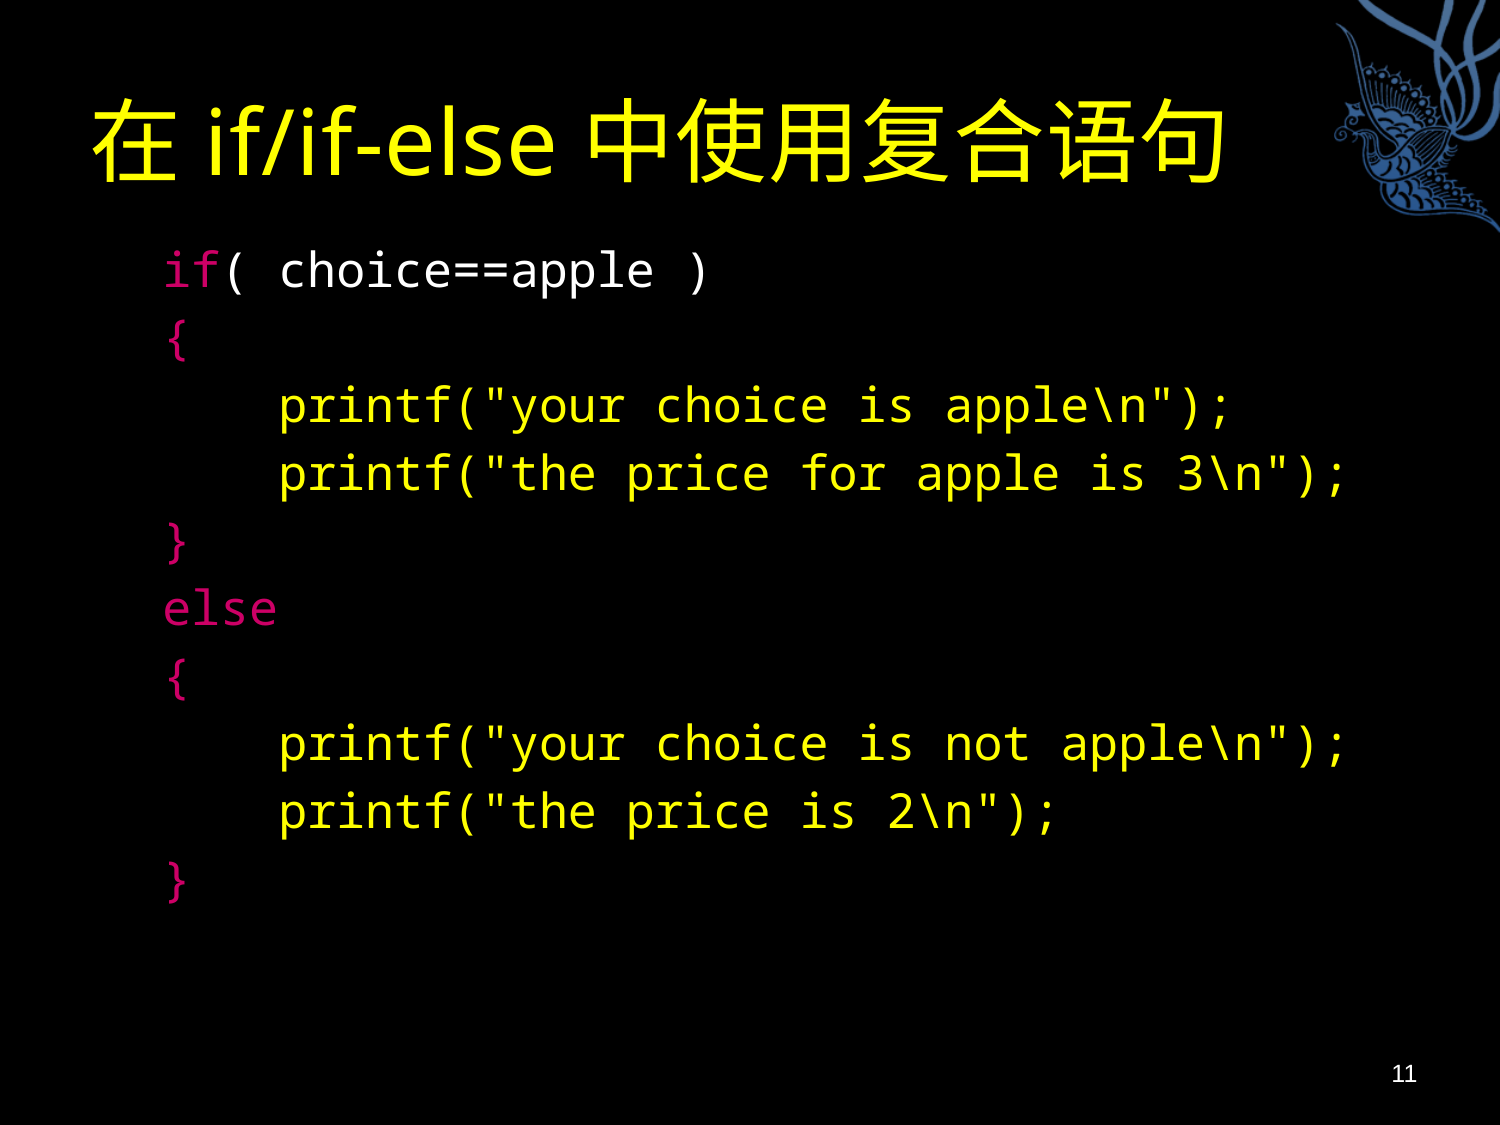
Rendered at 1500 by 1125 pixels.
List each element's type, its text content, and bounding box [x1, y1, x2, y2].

slide_number 11 [1074, 1042, 1425, 1103]
text_box [557, 265, 1148, 984]
title 在if/if-else中使用复合语句 [75, 45, 1351, 233]
list if( choice==apple ) { printf("your choice is apple\n"); printf("the price for apple is 3\n"); } else { printf("your choice is not apple\n"); printf("the price is 2\n"); } [147, 231, 1376, 1005]
